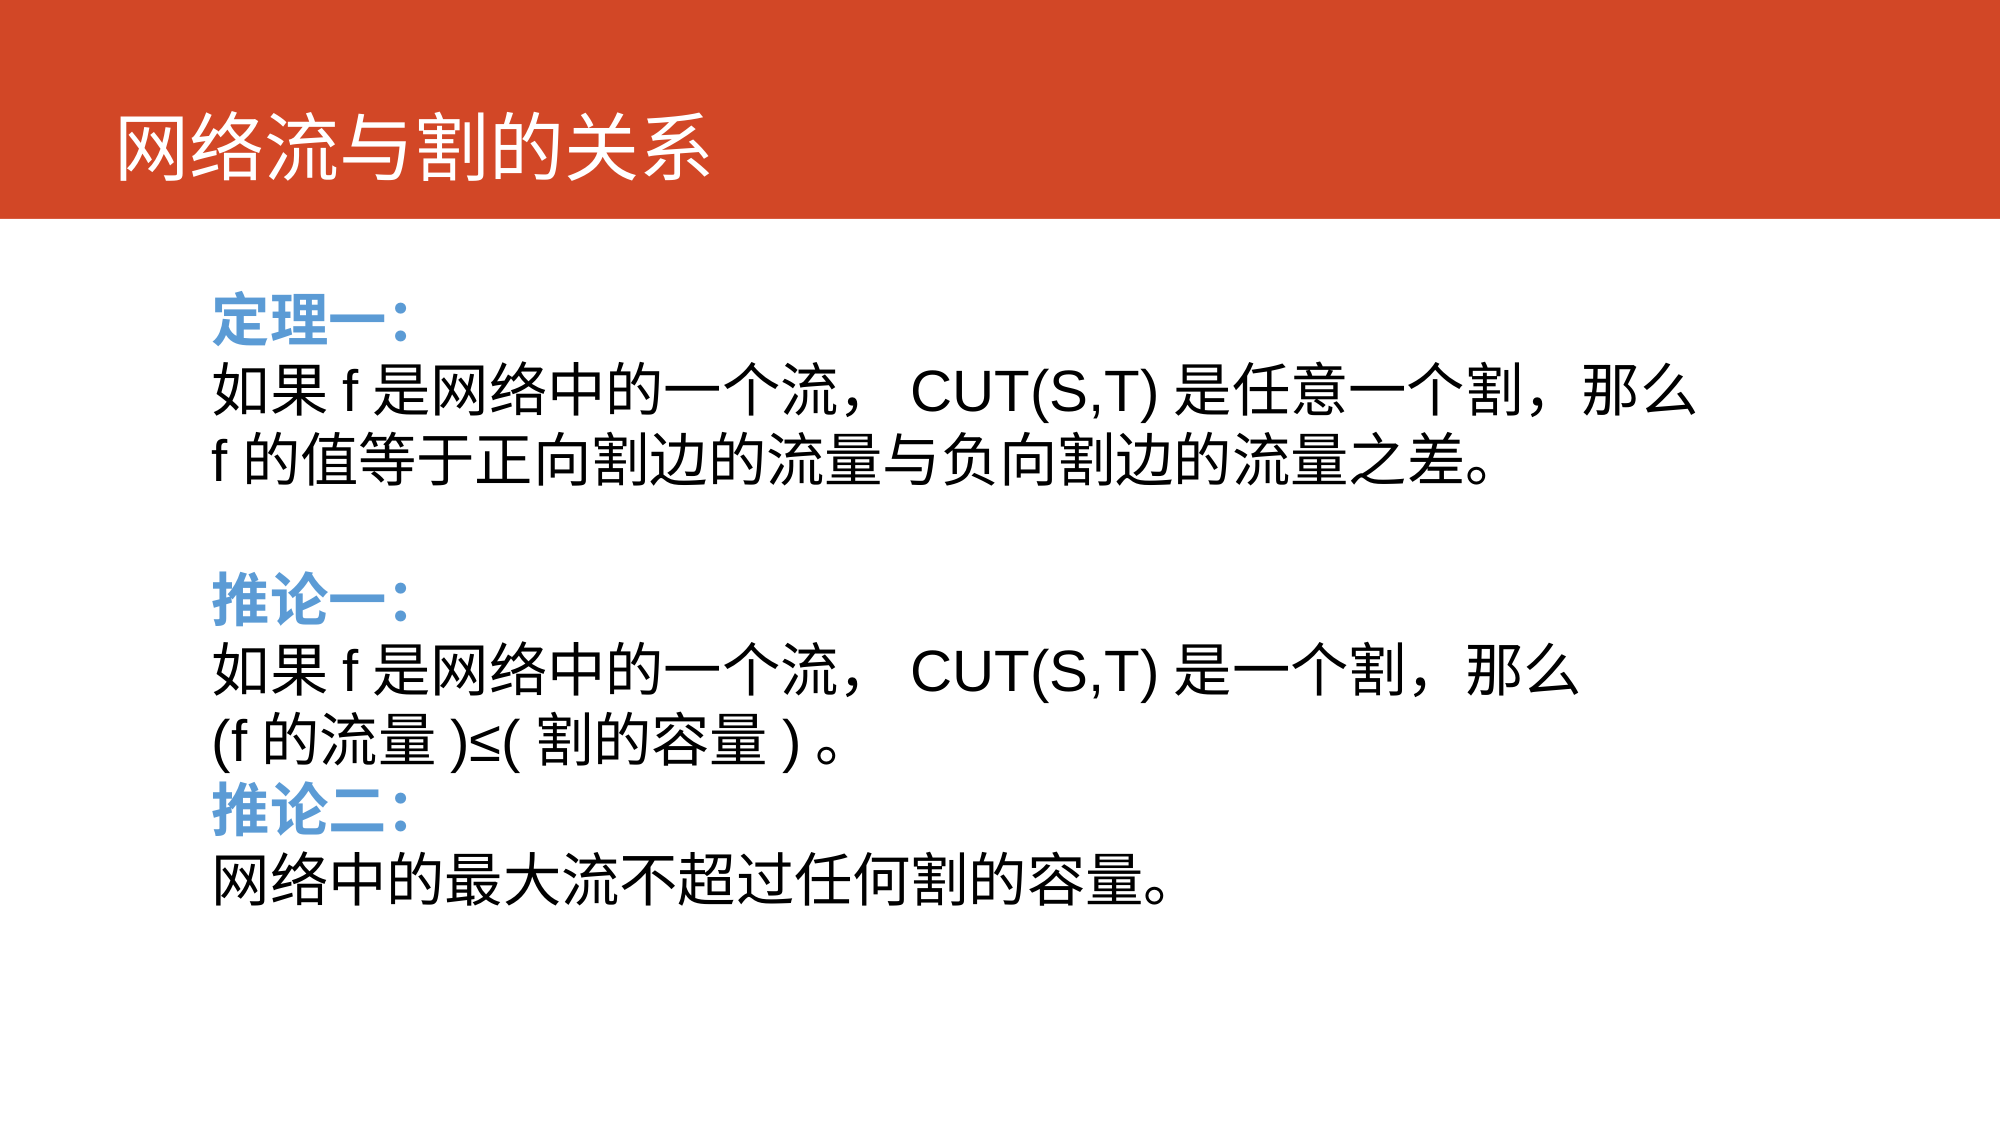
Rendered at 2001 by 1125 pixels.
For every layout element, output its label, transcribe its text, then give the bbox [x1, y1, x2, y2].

text_box 定理一： 如果f是网络中的一个流，CUT(S,T)是任意一个割，那么f的值等于正向割边的流量与负向割边的流量之差。 推论一： 如果f是网络中的一个流，CUT(S,T)是一个割，那么 (f的流量)≤(割的容量)。 推论二： 网络中的最大流不超过任何割的容量。 [197, 275, 1743, 920]
title 网络流与割的关系 [99, 0, 1863, 199]
